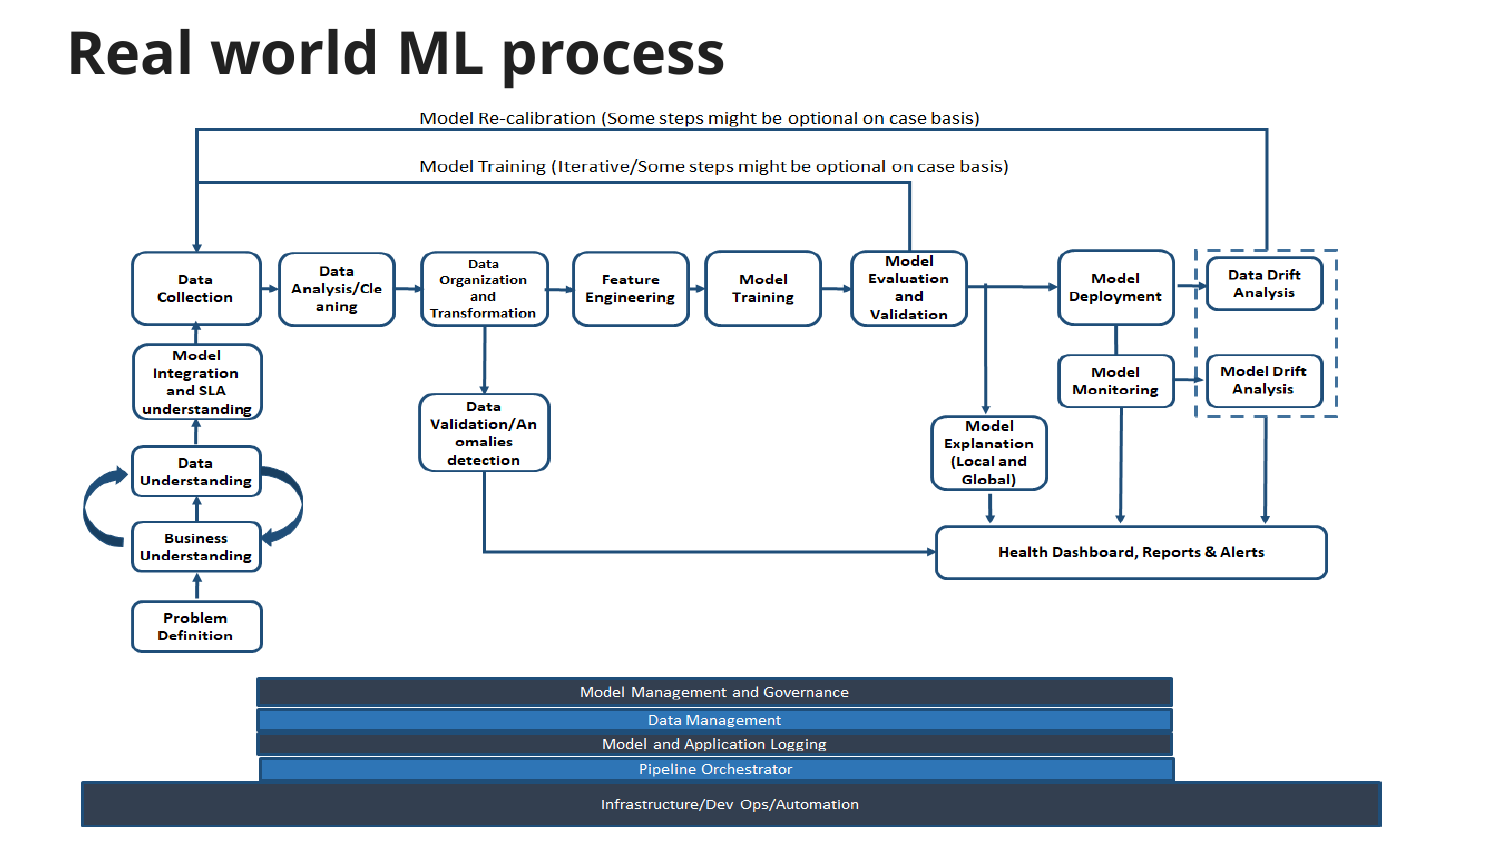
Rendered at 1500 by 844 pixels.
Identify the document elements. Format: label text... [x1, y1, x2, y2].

title Real world ML process [51, 0, 1449, 102]
picture [81, 101, 1382, 827]
